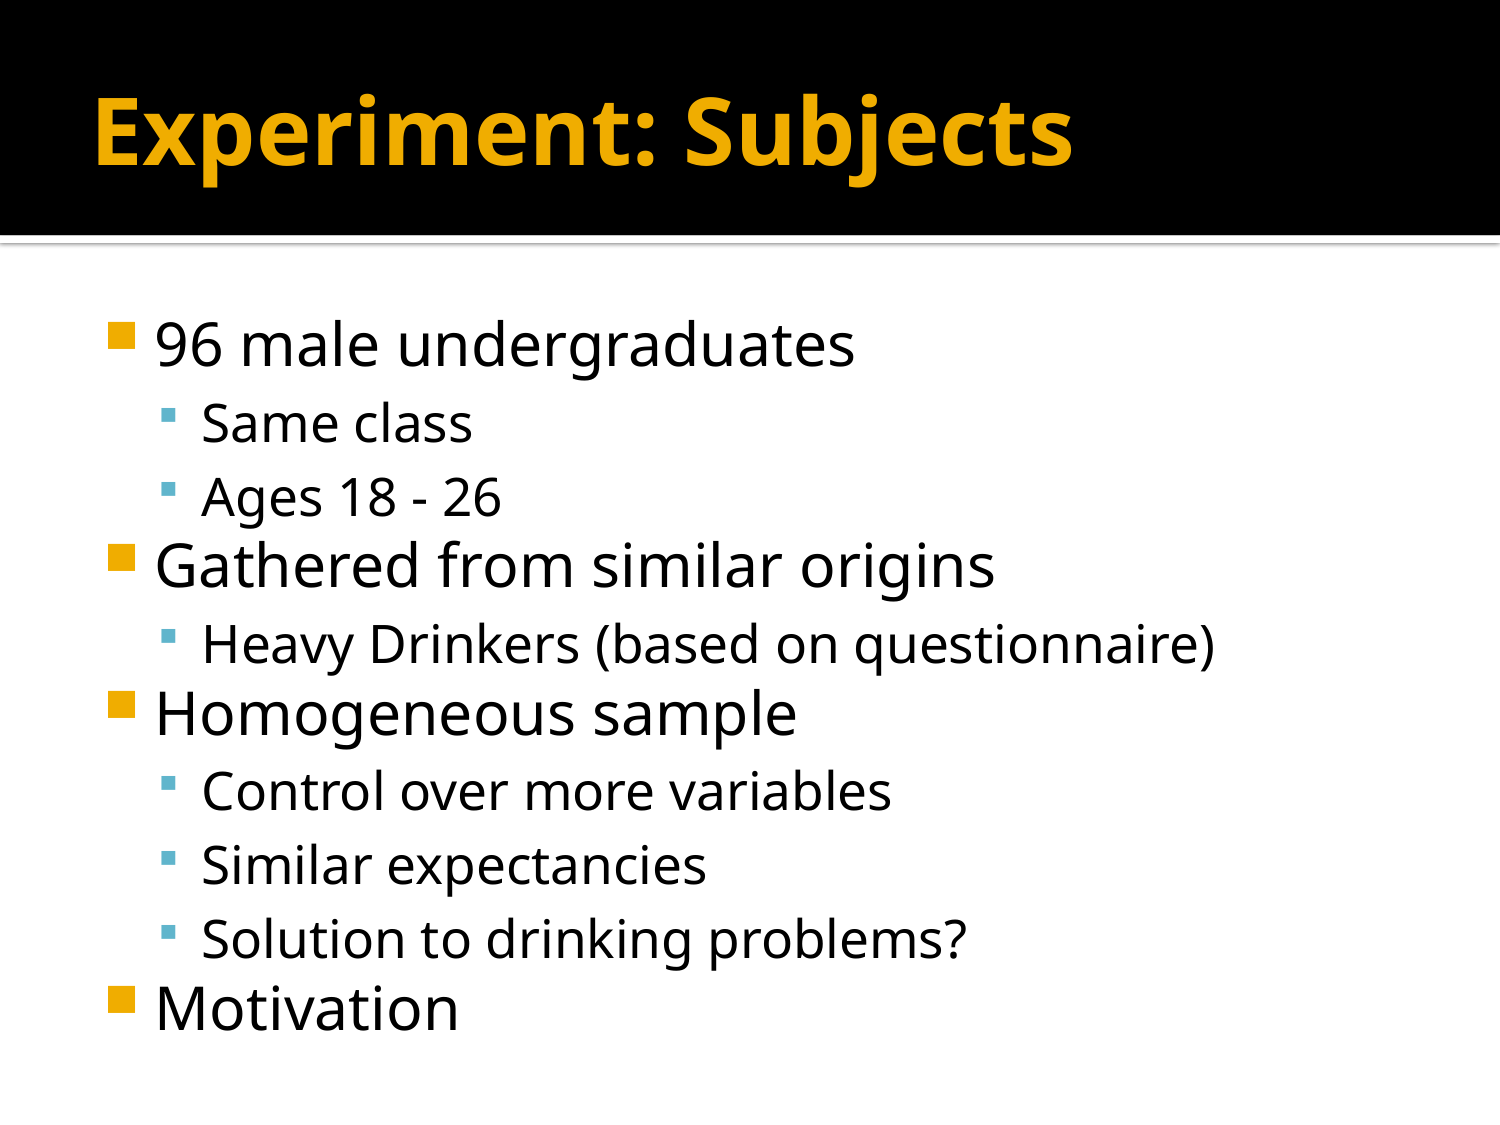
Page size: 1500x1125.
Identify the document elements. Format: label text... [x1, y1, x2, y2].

list 96 male undergraduates Same class Ages 18 - 26 Gathered from similar origins Heavy Drinkers (based on questionnaire) Homogeneous sample Control over more variables Similar expectancies Solution to drinking problems? Motivation [74, 290, 1426, 1051]
title Experiment: Subjects [75, 25, 1425, 231]
